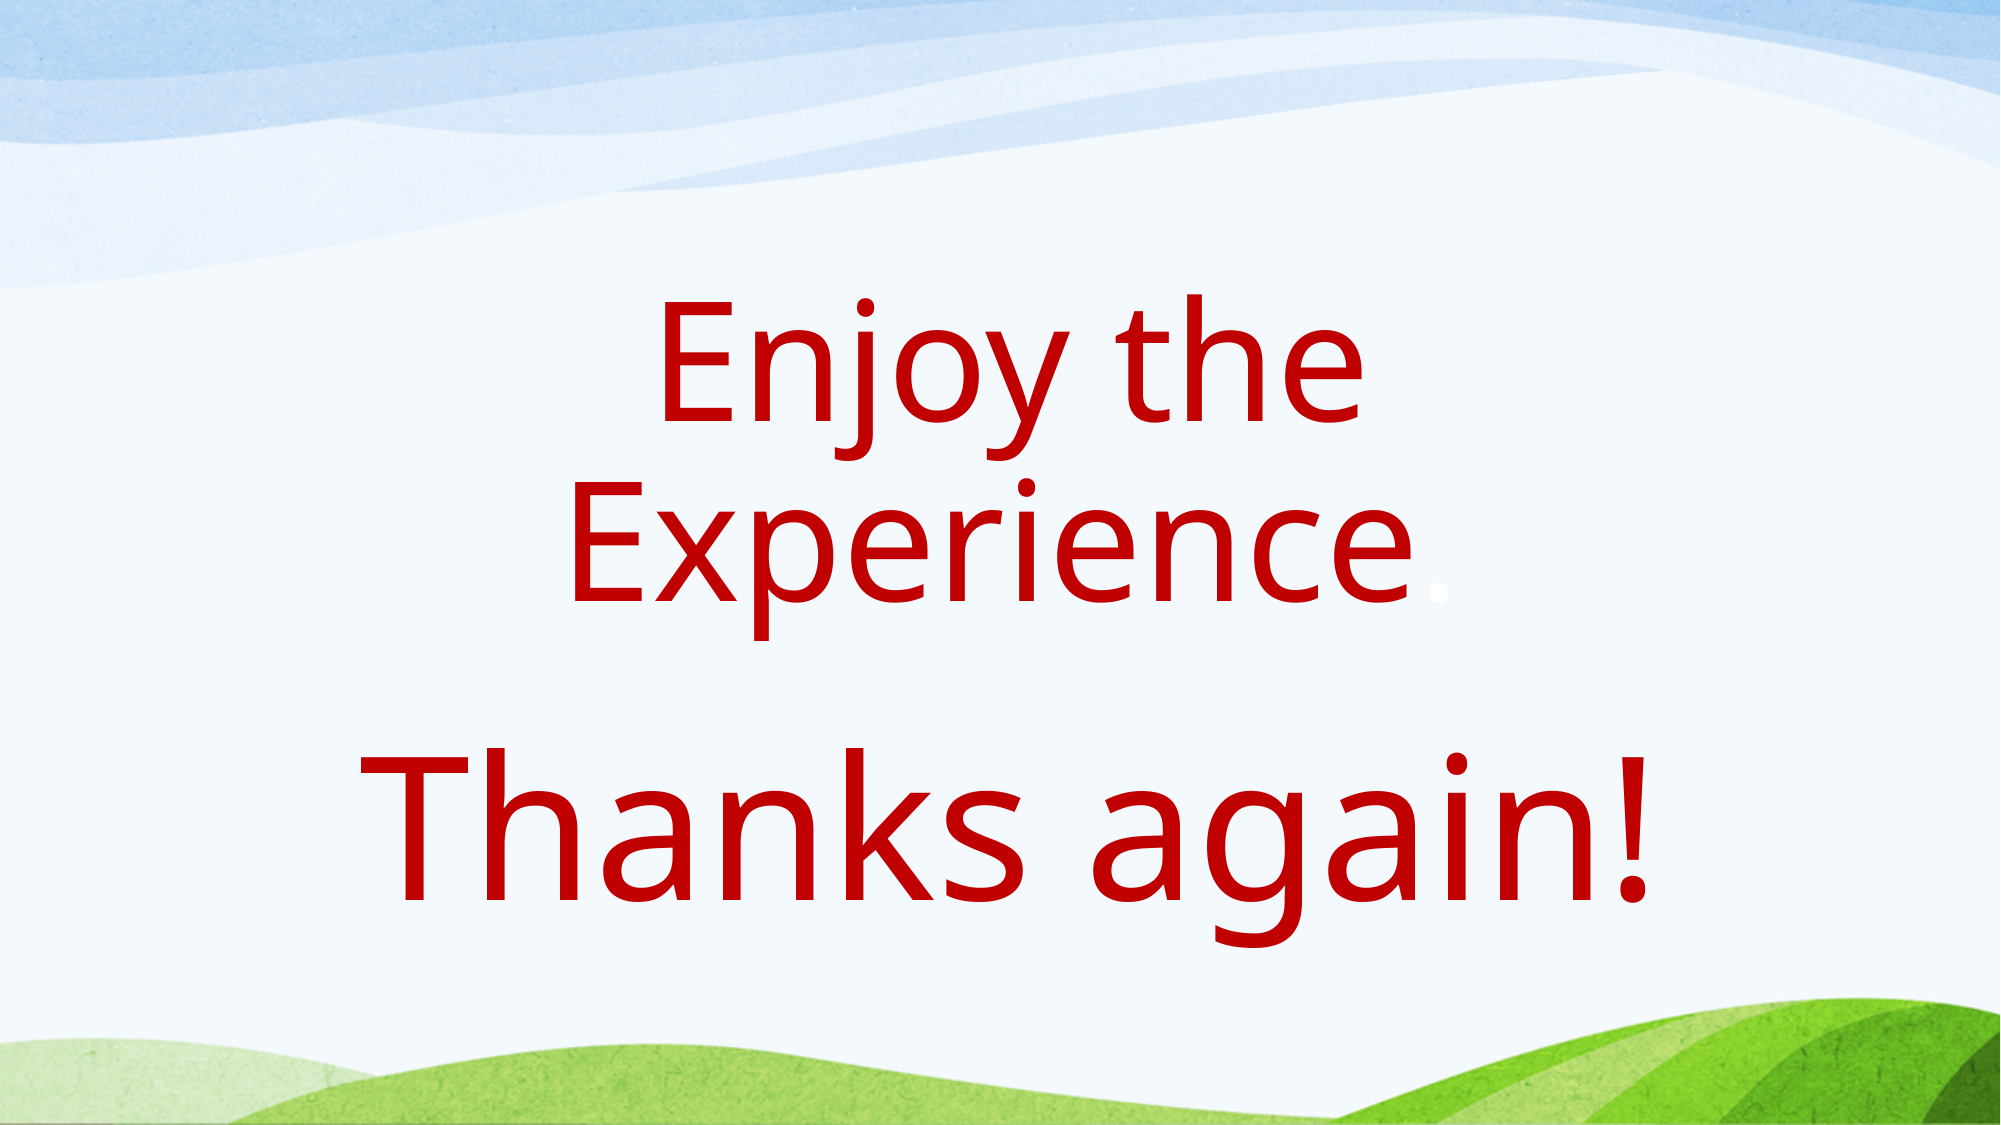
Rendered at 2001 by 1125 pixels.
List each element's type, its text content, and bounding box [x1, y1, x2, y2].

picture [0, 0, 2001, 1125]
list Thanks again! [184, 692, 1835, 1024]
title Enjoy the Experience. [184, 160, 1835, 646]
